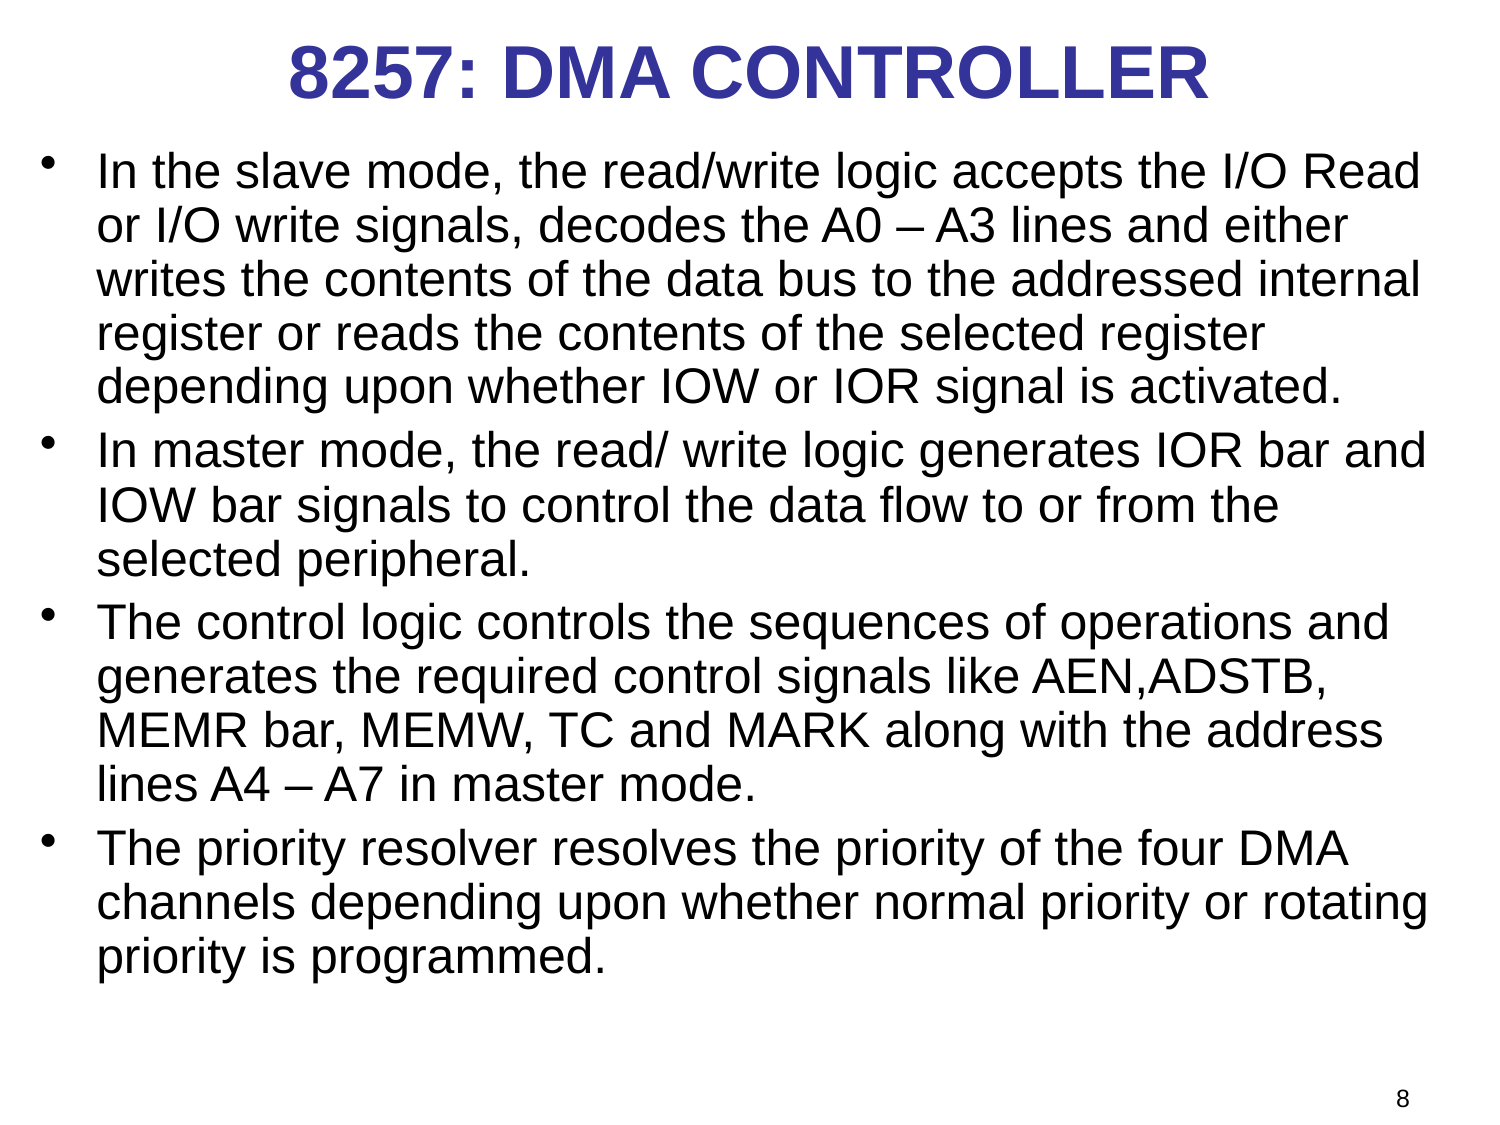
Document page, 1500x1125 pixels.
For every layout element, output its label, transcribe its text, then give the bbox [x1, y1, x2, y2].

title 8257: DMA CONTROLLER [24, 12, 1476, 126]
slide_number 8 [1074, 1074, 1426, 1103]
list In the slave mode, the read/write logic accepts the I/O Read or I/O write signals, decodes the A0 – A3 lines and either writes the contents of the data bus to the addressed internal register or reads the contents of the selected register depending upon whether IOW or IOR signal is activated. In master mode, the read/ write logic generates IOR bar and IOW bar signals to control the data flow to or from the selected peripheral. The control logic controls the sequences of operations and generates the required control signals like AEN,ADSTB, MEMR bar, MEMW, TC and MARK along with the address lines A4 – A7 in master mode. The priority resolver resolves the priority of the four DMA channels depending upon whether normal priority or rotating priority is programmed. [24, 137, 1476, 1051]
